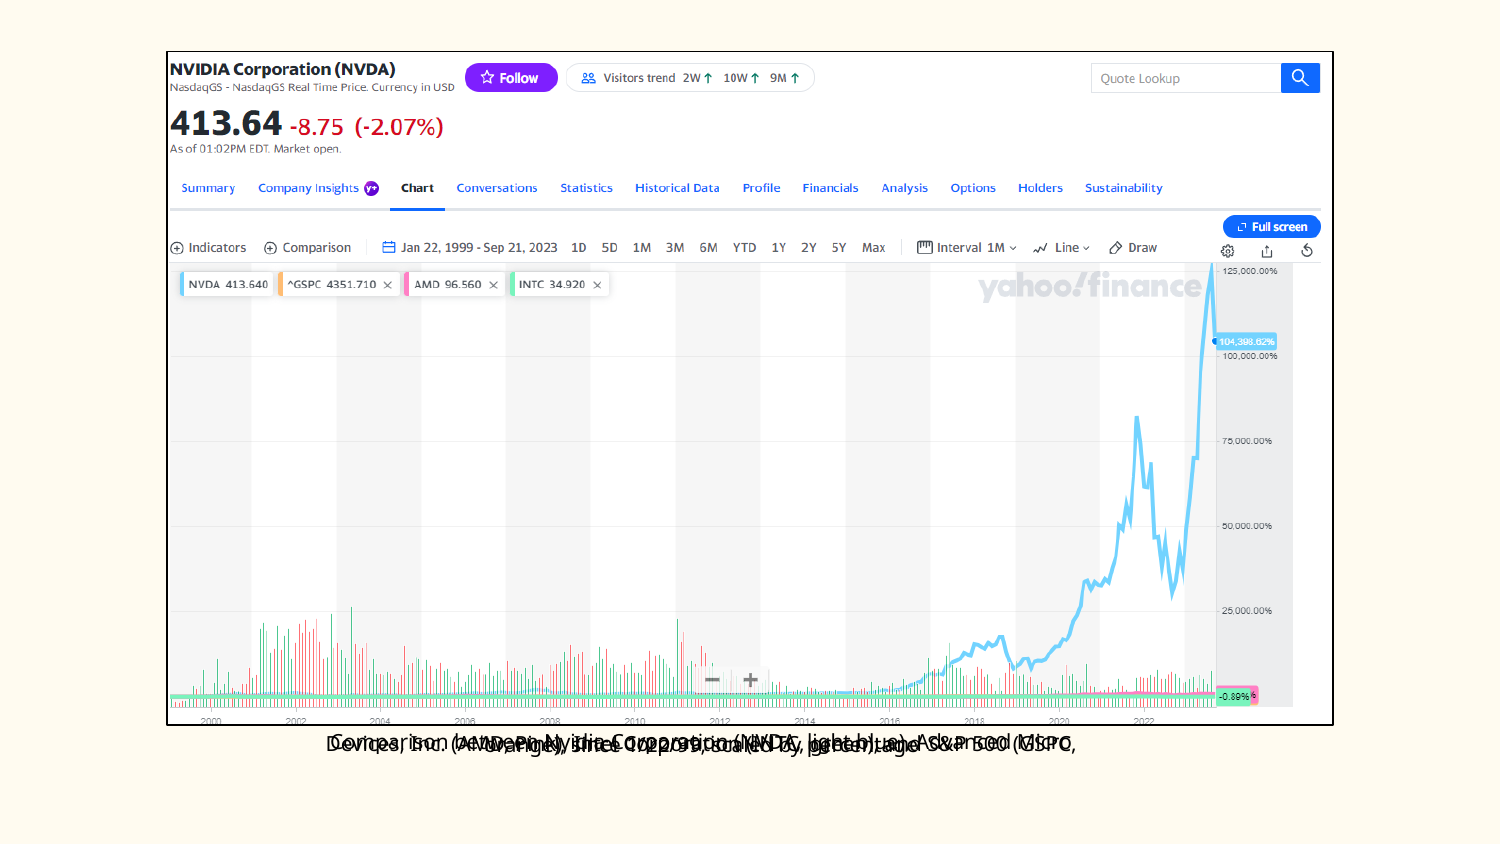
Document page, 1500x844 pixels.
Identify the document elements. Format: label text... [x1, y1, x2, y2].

text_box Comparison between Nvidia Corporation (NVDA, light blue), Advanced Micro Devices, Inc. (AMD, Pink), Intel Corporation (INTC, green), and S&P 500 (GSPC, orange), since 1/22/99, scaled by percentage [274, 734, 1128, 832]
picture [167, 51, 1333, 725]
